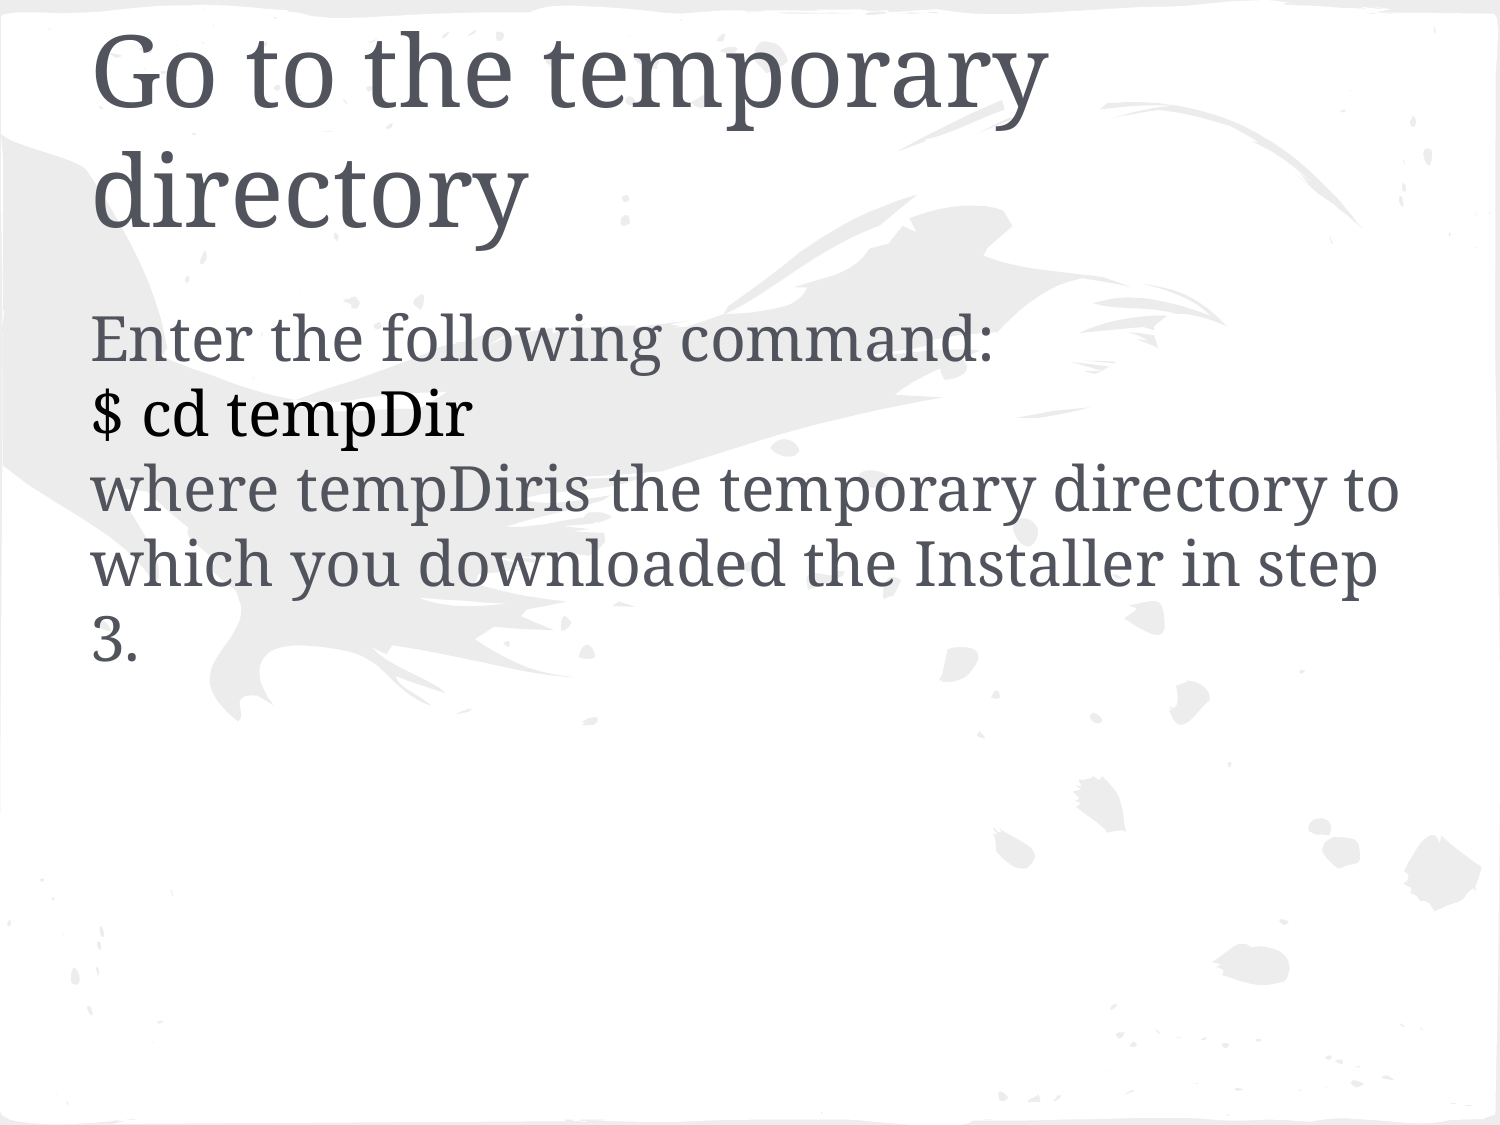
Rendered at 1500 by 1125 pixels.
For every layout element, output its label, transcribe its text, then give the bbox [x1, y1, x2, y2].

title Go to the temporary directory [75, 34, 1425, 263]
list Enter the following command: $ cd tempDir where tempDiris the temporary directory to which you downloaded the Installer in step 3. [75, 283, 1425, 1078]
